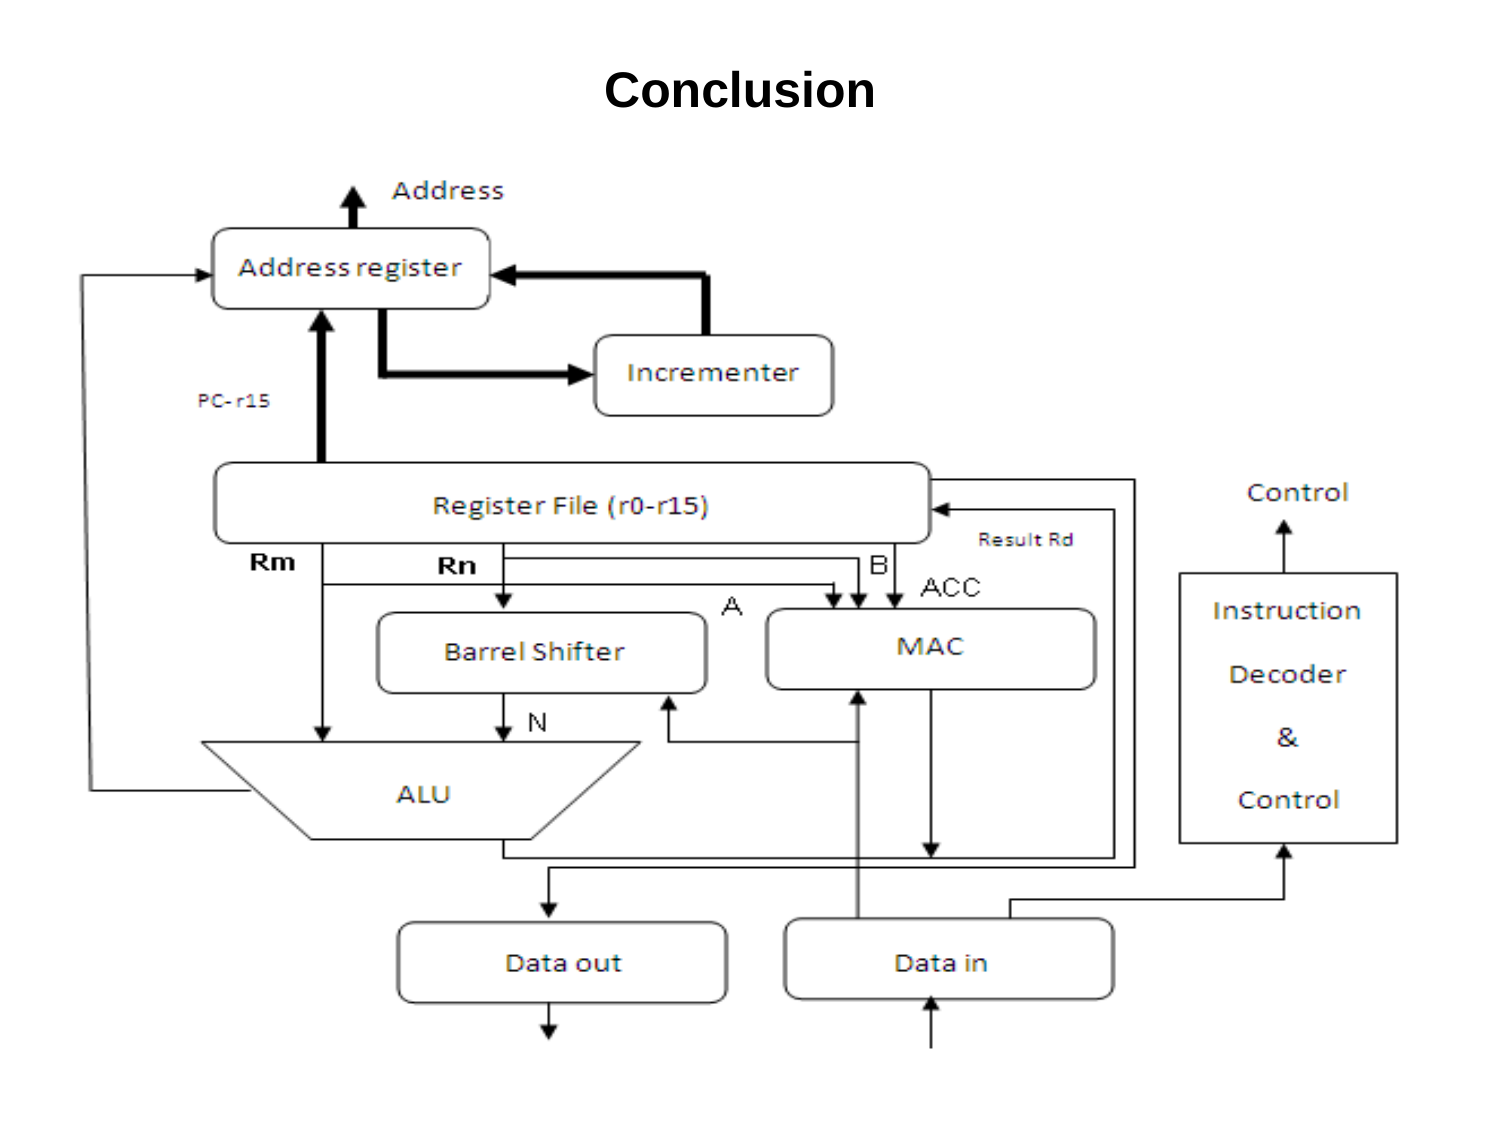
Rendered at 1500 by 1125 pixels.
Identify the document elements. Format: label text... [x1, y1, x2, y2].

picture [37, 149, 1444, 1063]
text_box Conclusion [0, 49, 1481, 125]
